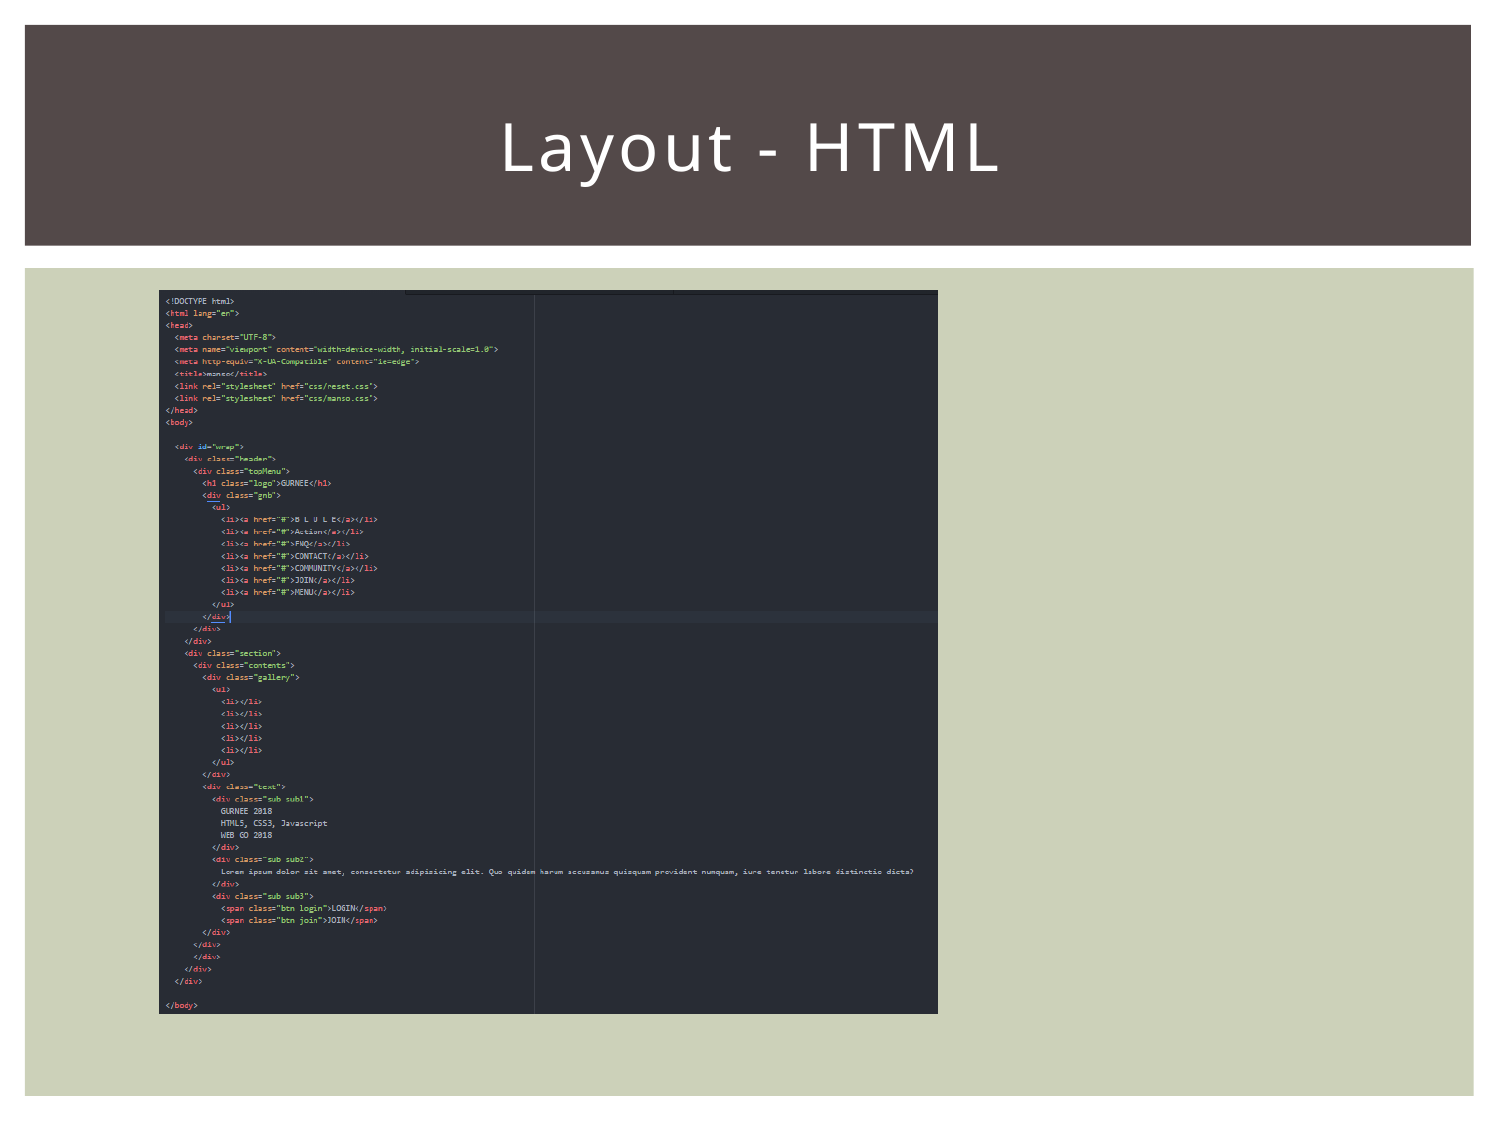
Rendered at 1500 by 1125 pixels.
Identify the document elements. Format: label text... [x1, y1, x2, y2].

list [159, 290, 938, 1014]
title Layout - HTML [62, 58, 1438, 232]
